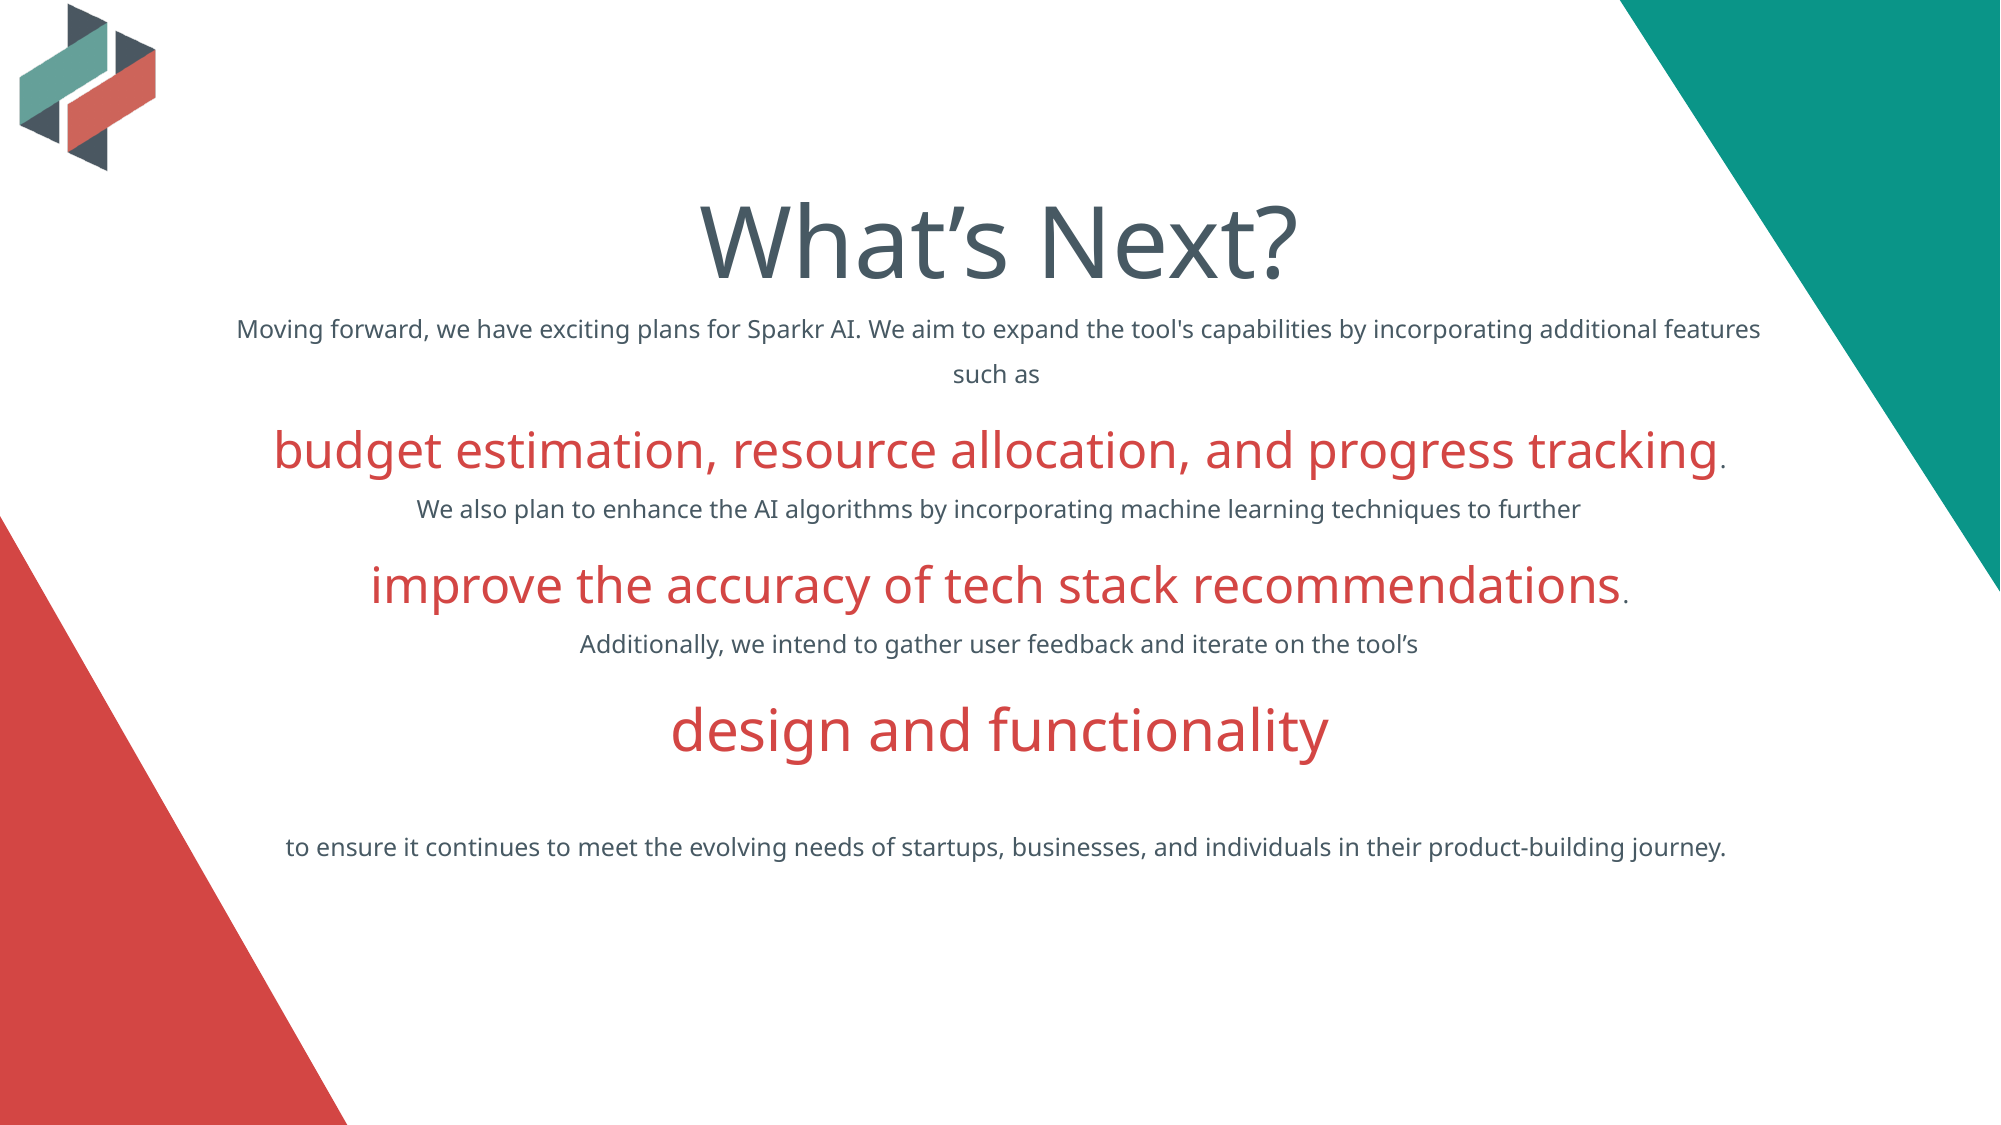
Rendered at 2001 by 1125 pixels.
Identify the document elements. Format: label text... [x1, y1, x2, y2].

picture [0, 0, 174, 174]
text_box [1618, 0, 2000, 594]
title What’s Next? Moving forward, we have exciting plans for Sparkr AI. We aim to expand the tool's capabilities by incorporating additional features such as budget estimation, resource allocation, and progress tracking. We also plan to enhance the AI algorithms by incorporating machine learning techniques to further improve the accuracy of tech stack recommendations. Additionally, we intend to gather user feedback and iterate on the tool’s design and functionality to ensure it continues to meet the evolving needs of startups, businesses, and individuals in their product-building journey. [218, 111, 1782, 1014]
text_box [0, 513, 349, 1125]
